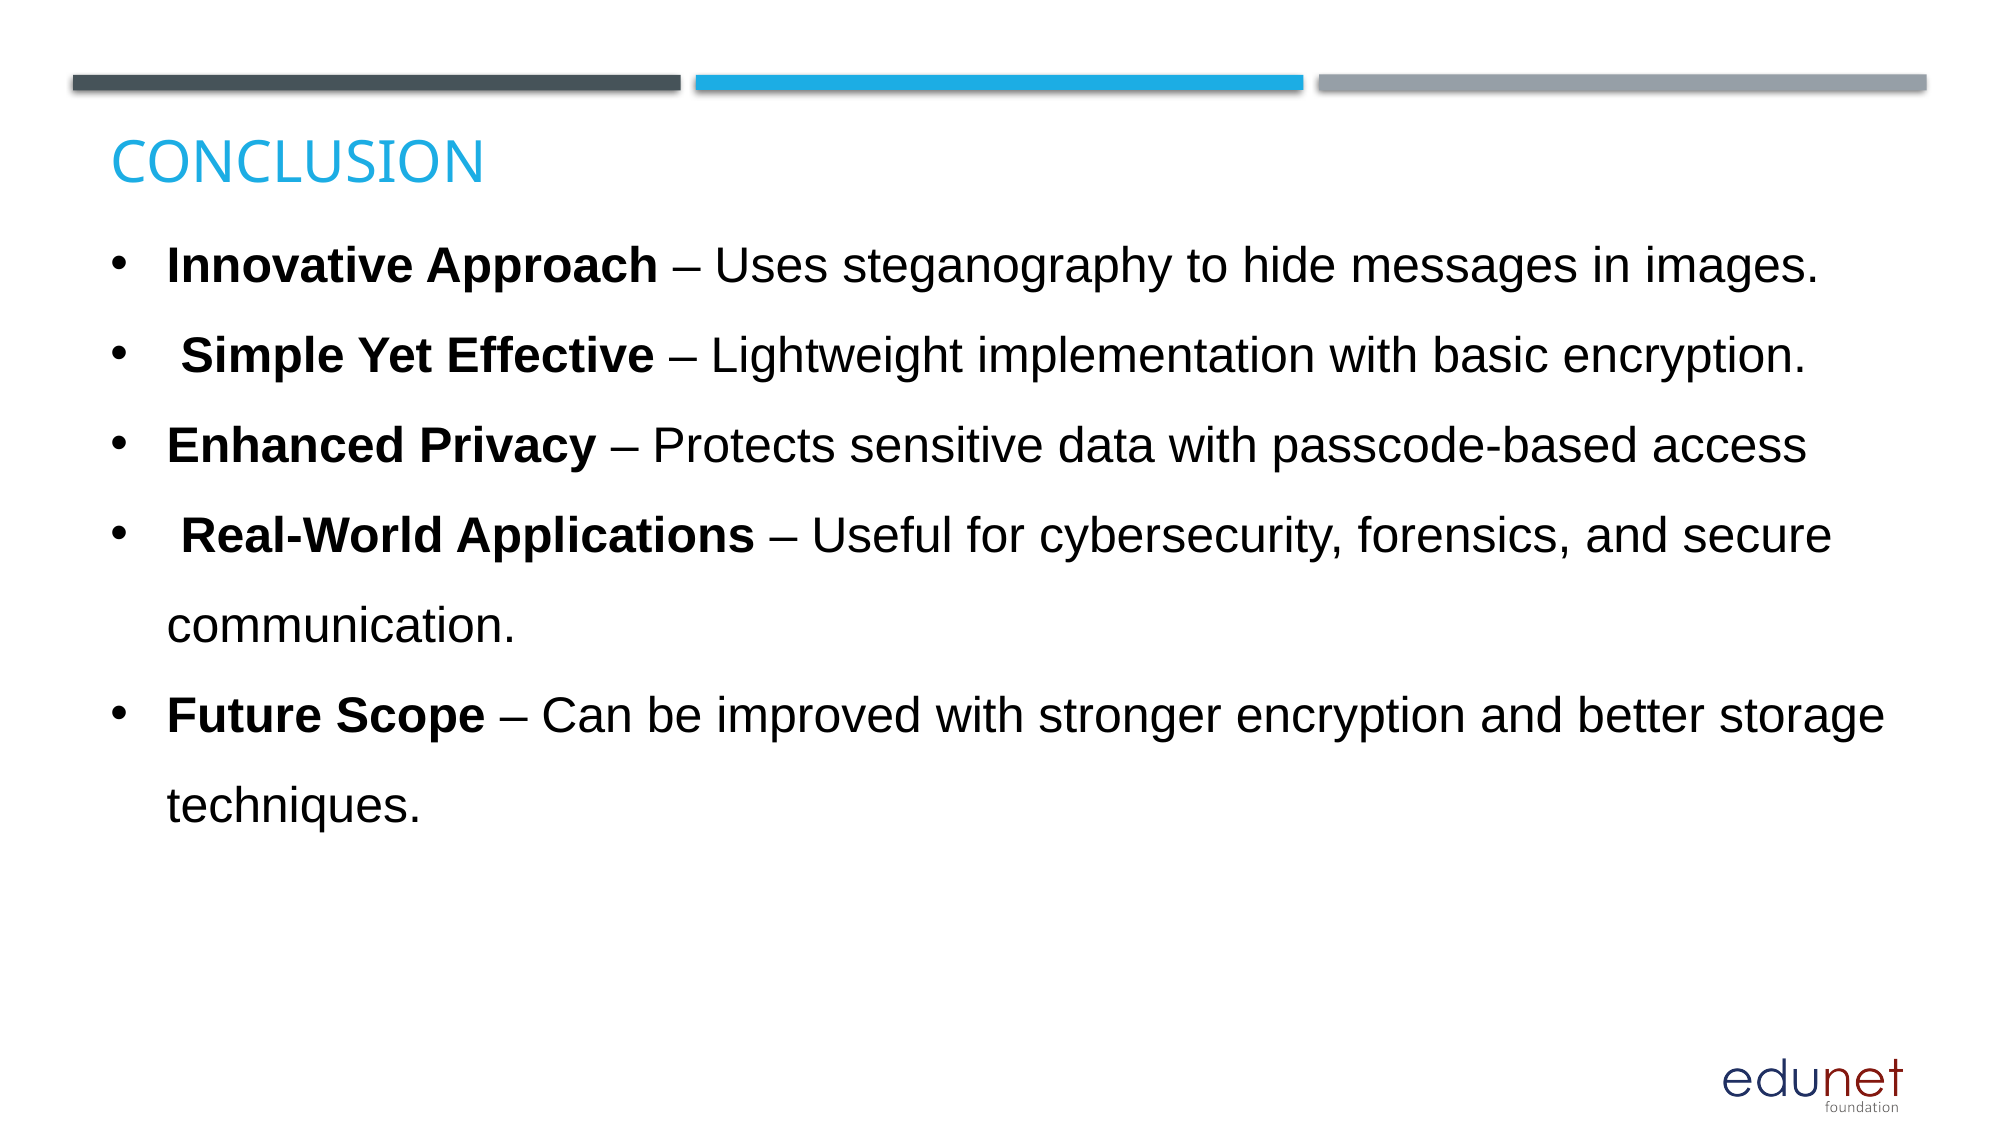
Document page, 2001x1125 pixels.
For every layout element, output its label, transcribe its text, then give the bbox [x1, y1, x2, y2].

text_box Innovative Approach – Uses steganography to hide messages in images. Simple Yet Effective – Lightweight implementation with basic encryption. Enhanced Privacy – Protects sensitive data with passcode-based access Real-World Applications – Useful for cybersecurity, forensics, and secure communication. Future Scope – Can be improved with stronger encryption and better storage techniques. [95, 195, 1905, 840]
title Conclusion [95, 115, 1905, 195]
picture [1719, 1056, 1905, 1116]
